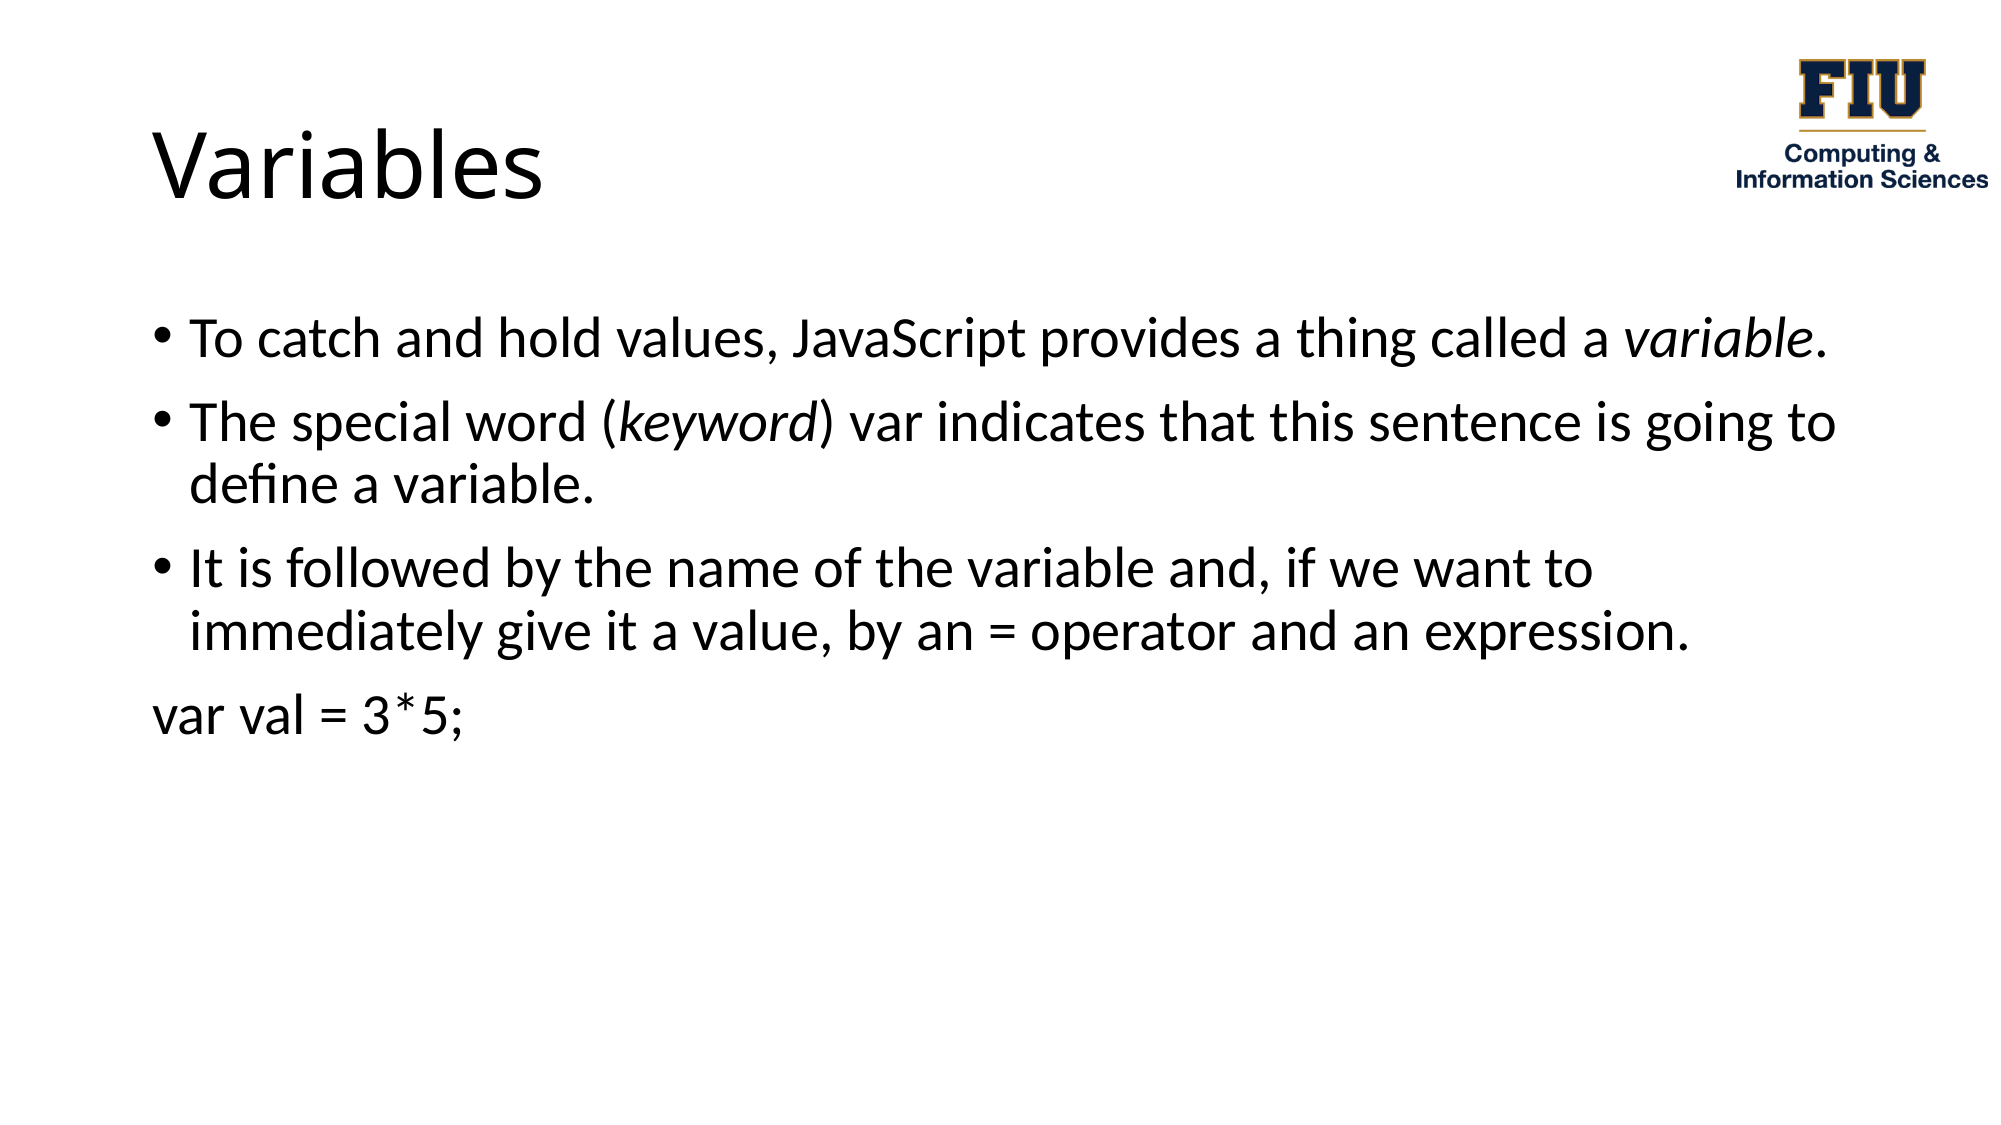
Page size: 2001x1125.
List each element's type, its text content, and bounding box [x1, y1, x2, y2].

picture [1863, 59, 1988, 188]
title Variables [137, 59, 1863, 278]
list To catch and hold values, JavaScript provides a thing called a variable. The special word (keyword) var indicates that this sentence is going to define a variable. It is followed by the name of the variable and, if we want to immediately give it a value, by an = operator and an expression. var val = 3*5; [137, 299, 1863, 1014]
